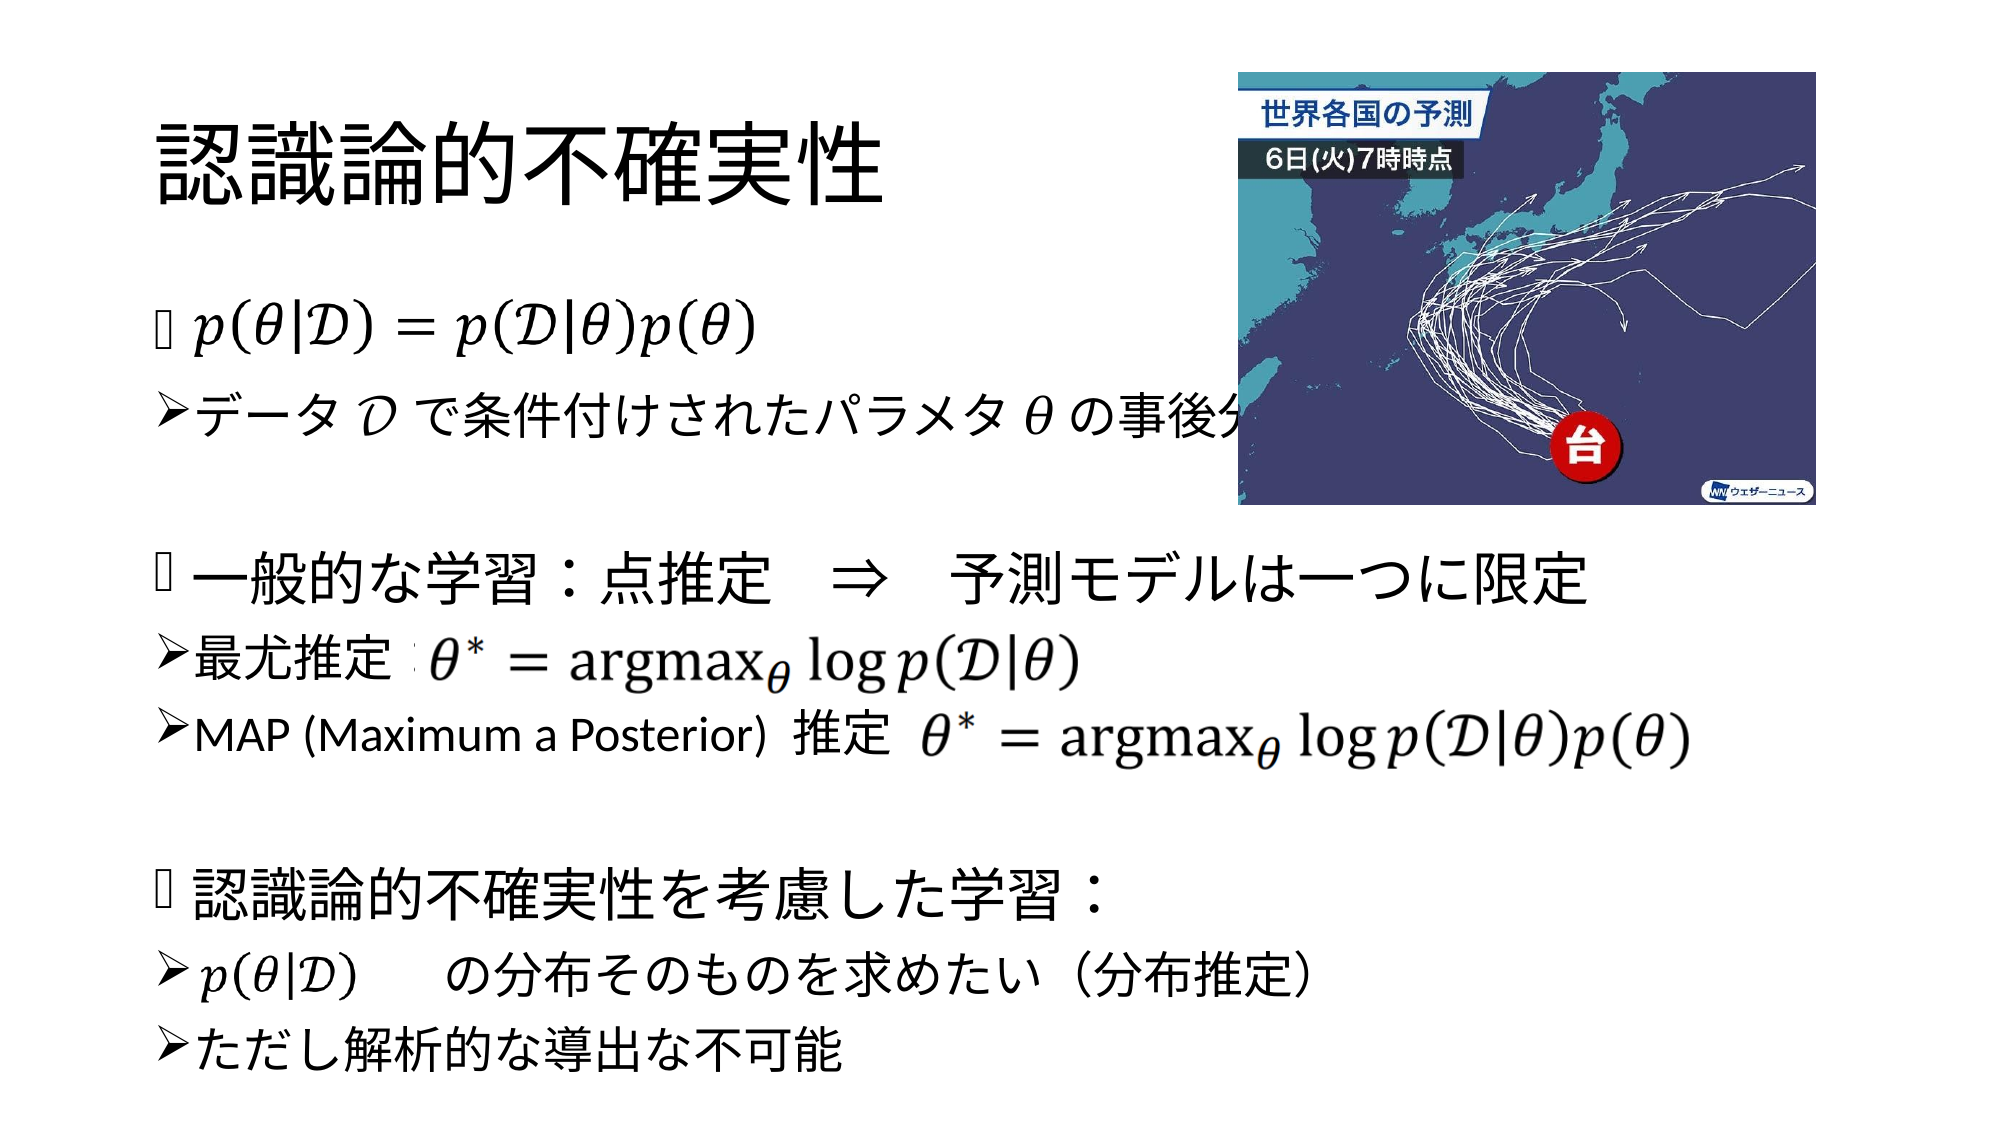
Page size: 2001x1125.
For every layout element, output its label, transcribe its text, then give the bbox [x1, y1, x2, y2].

picture [184, 288, 760, 367]
picture [1238, 72, 1816, 506]
list １ データ 𝒟 で条件付けされたパラメタ 𝜃 の事後分布 一般的な学習：点推定 ⇒ 予測モデルは一つに限定 最尤推定： MAP (Maximum a Posterior) 推定： 認識論的不確実性を考慮した学習： の分布そのものを求めたい（分布推定） ただし解析的な導出な不可能 [138, 299, 1864, 1114]
picture [415, 625, 1716, 782]
picture [193, 943, 361, 1009]
title 認識論的不確実性 [138, 60, 1864, 278]
